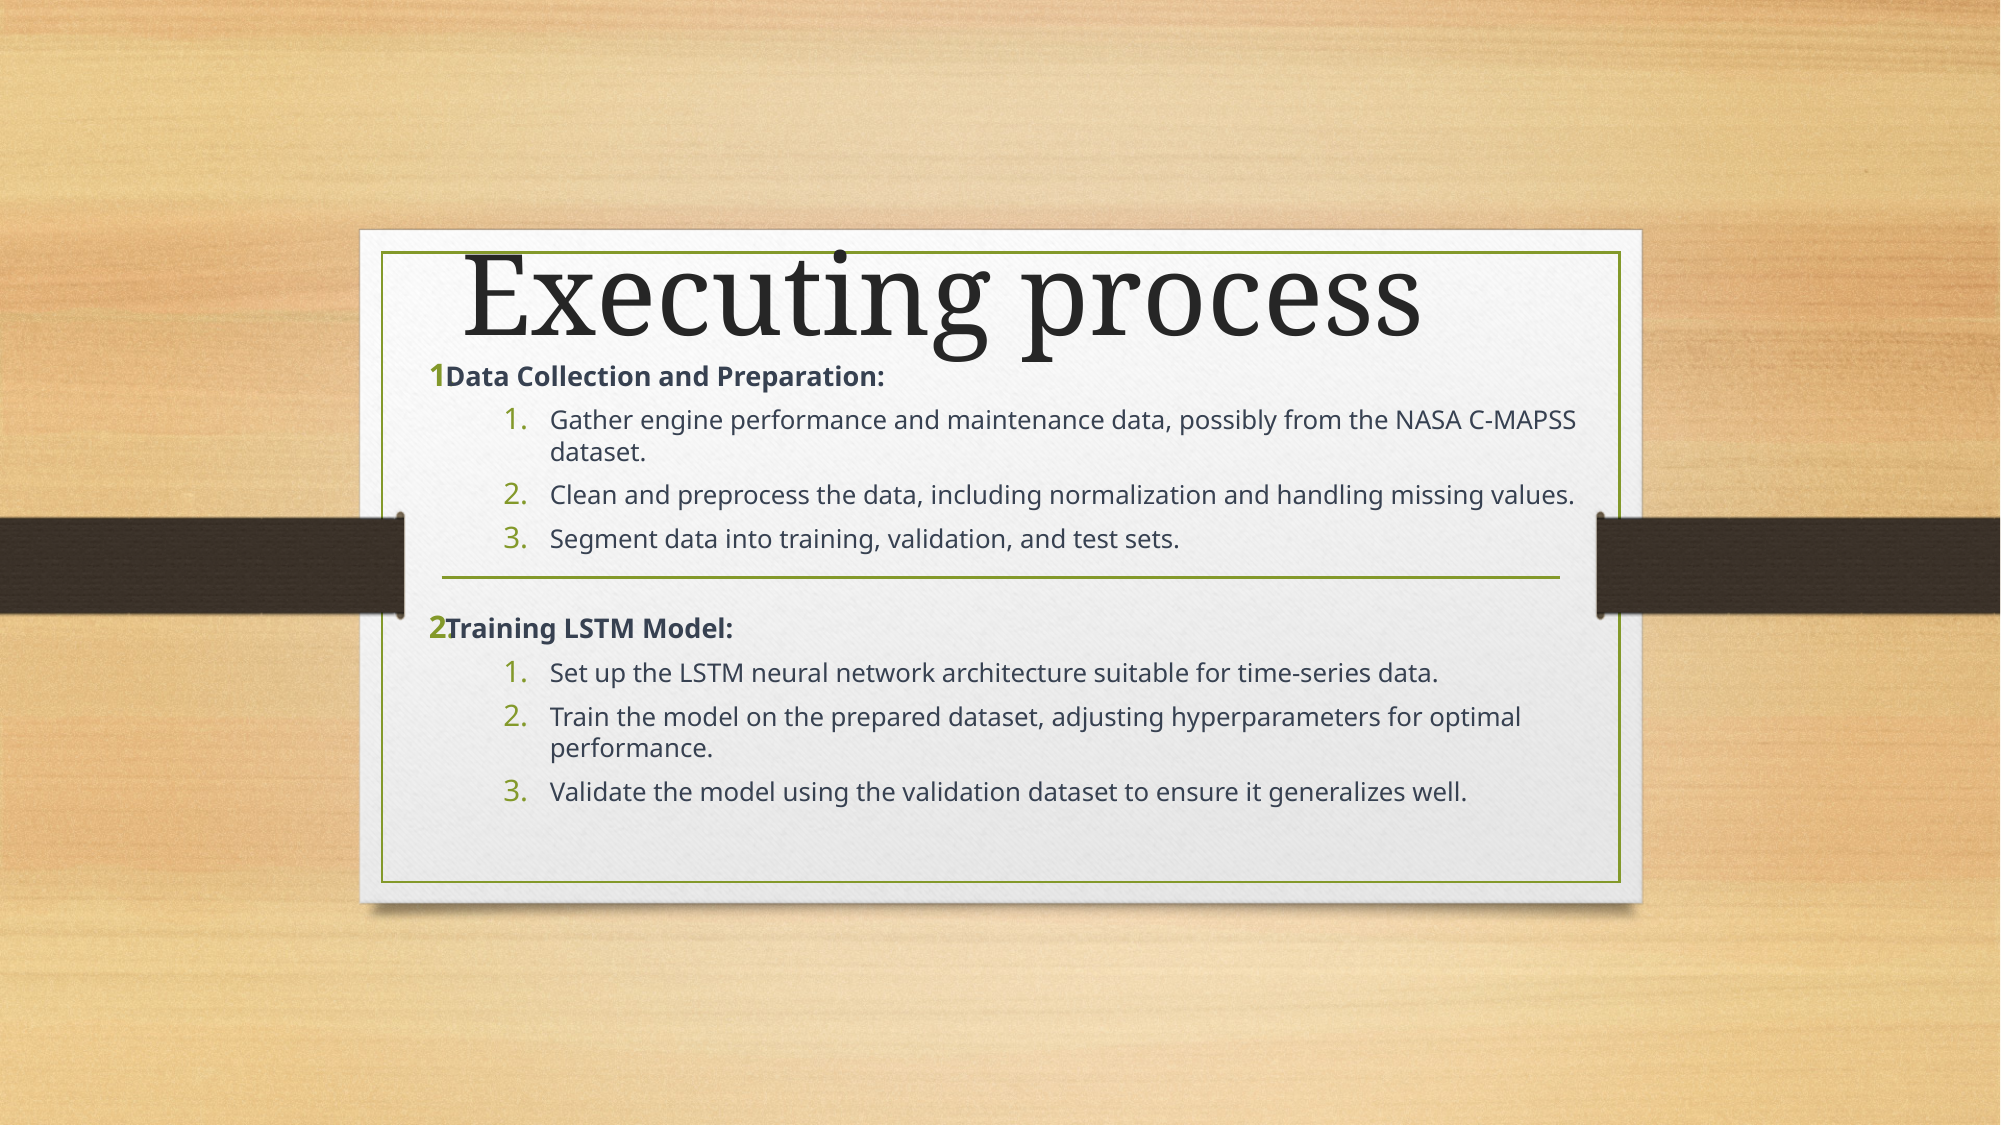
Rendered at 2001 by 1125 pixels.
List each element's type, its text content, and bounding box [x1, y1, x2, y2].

subtitle Data Collection and Preparation: Gather engine performance and maintenance data, possibly from the NASA C-MAPSS dataset. Clean and preprocess the data, including normalization and handling missing values. Segment data into training, validation, and test sets. Training LSTM Model: Set up the LSTM neural network architecture suitable for time-series data. Train the model on the prepared dataset, adjusting hyperparameters for optimal performance. Validate the model using the validation dataset to ensure it generalizes well. [413, 351, 1595, 837]
picture [0, 0, 2001, 1125]
title Executing process [276, 170, 1610, 366]
